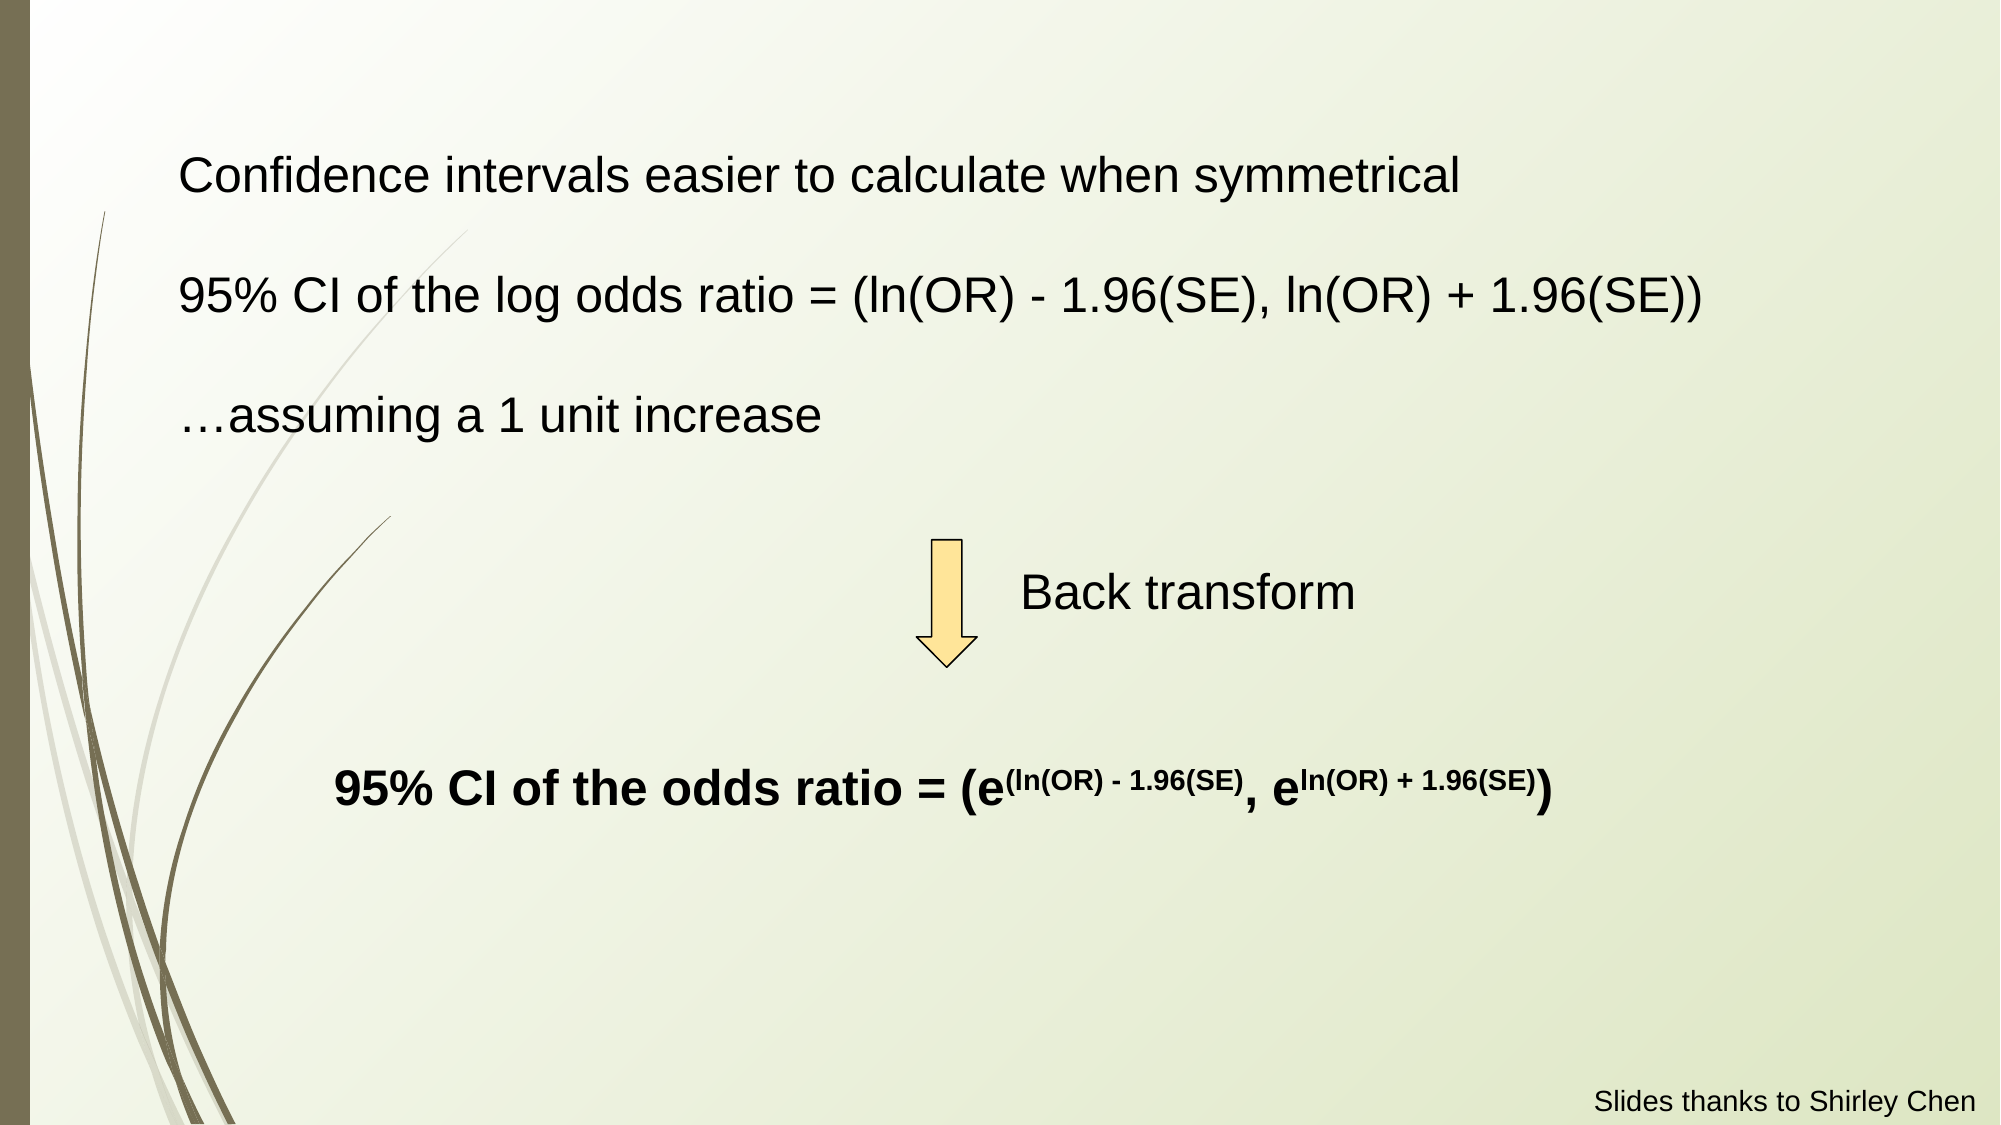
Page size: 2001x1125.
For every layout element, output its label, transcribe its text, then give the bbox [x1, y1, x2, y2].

text_box [916, 539, 978, 668]
text_box 95% CI of the odds ratio = (e(ln(OR) - 1.96(SE), eln(OR) + 1.96(SE)) [313, 735, 1607, 873]
text_box Back transform [999, 539, 1386, 610]
text_box Confidence intervals easier to calculate when symmetrical 95% CI of the log odds ratio = (ln(OR) - 1.96(SE), ln(OR) + 1.96(SE)) …assuming a 1 unit increase [158, 122, 1832, 1003]
text_box Slides thanks to Shirley Chen [1532, 1074, 2000, 1125]
